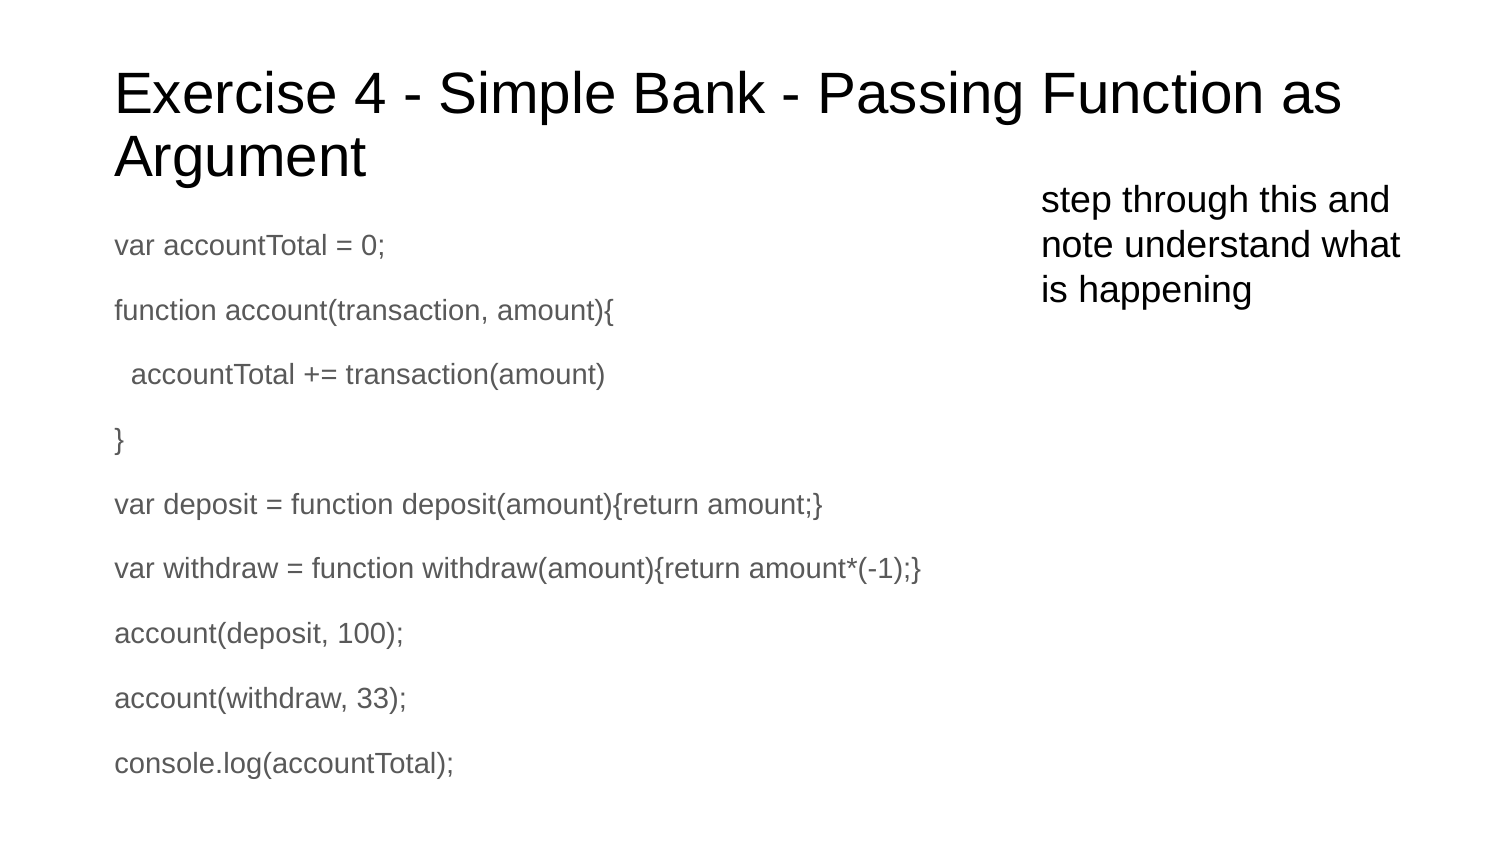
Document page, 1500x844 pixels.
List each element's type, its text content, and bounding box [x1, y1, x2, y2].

list var accountTotal = 0; function account(transaction, amount){ accountTotal += transaction(amount) } var deposit = function deposit(amount){return amount;} var withdraw = function withdraw(amount){return amount*(-1);} account(deposit, 100); account(withdraw, 33); console.log(accountTotal); [103, 224, 1397, 760]
list step through this and note understand what is happening [1029, 169, 1416, 722]
title Exercise 4 - Simple Bank - Passing Function as Argument [103, 44, 1397, 208]
